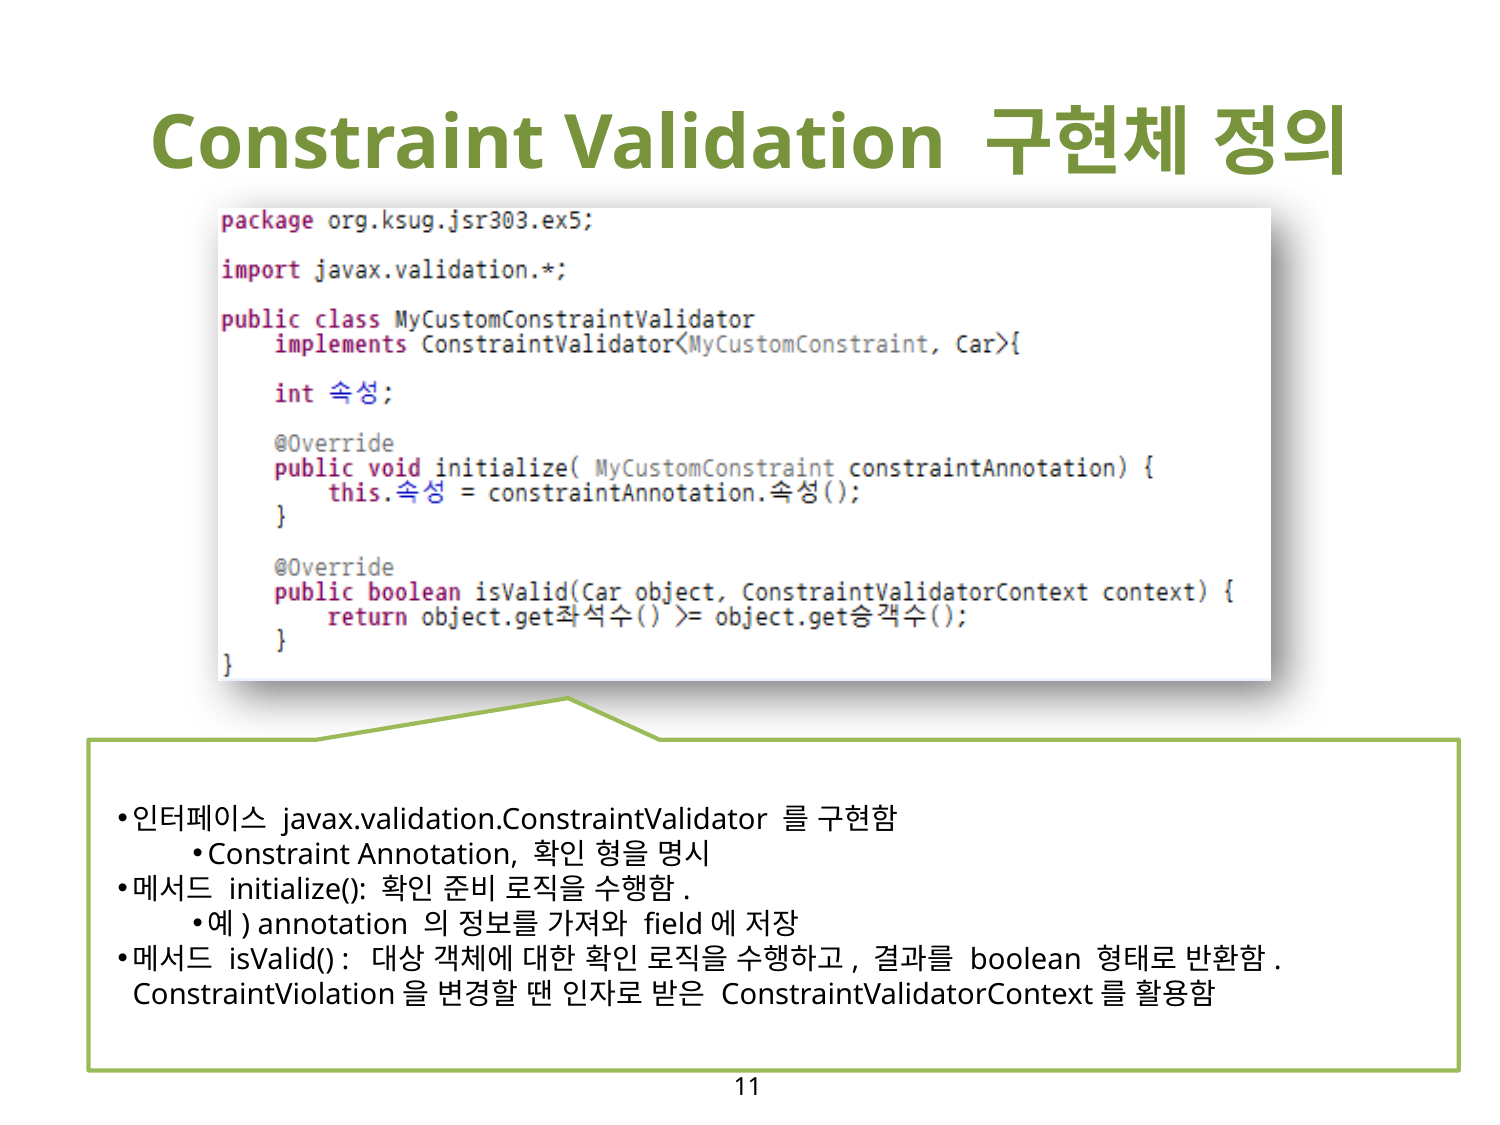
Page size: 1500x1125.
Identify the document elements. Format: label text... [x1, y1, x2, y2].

text_box 인터페이스 javax.validation.ConstraintValidator 를 구현함 Constraint Annotation, 확인 형을 명시 메서드 initialize(): 확인 준비 로직을 수행함. 예) annotation 의 정보를 가져와 field에 저장 메서드 isValid() : 대상 객체에 대한 확인 로직을 수행하고, 결과를 boolean 형태로 반환함. ConstraintViolation을 변경할 땐 인자로 받은 ConstraintValidatorContext를 활용함 [86, 696, 1461, 1073]
title Constraint Validation 구현체 정의 [75, 45, 1425, 233]
picture [218, 207, 1271, 681]
slide_number 11 [572, 1073, 923, 1118]
